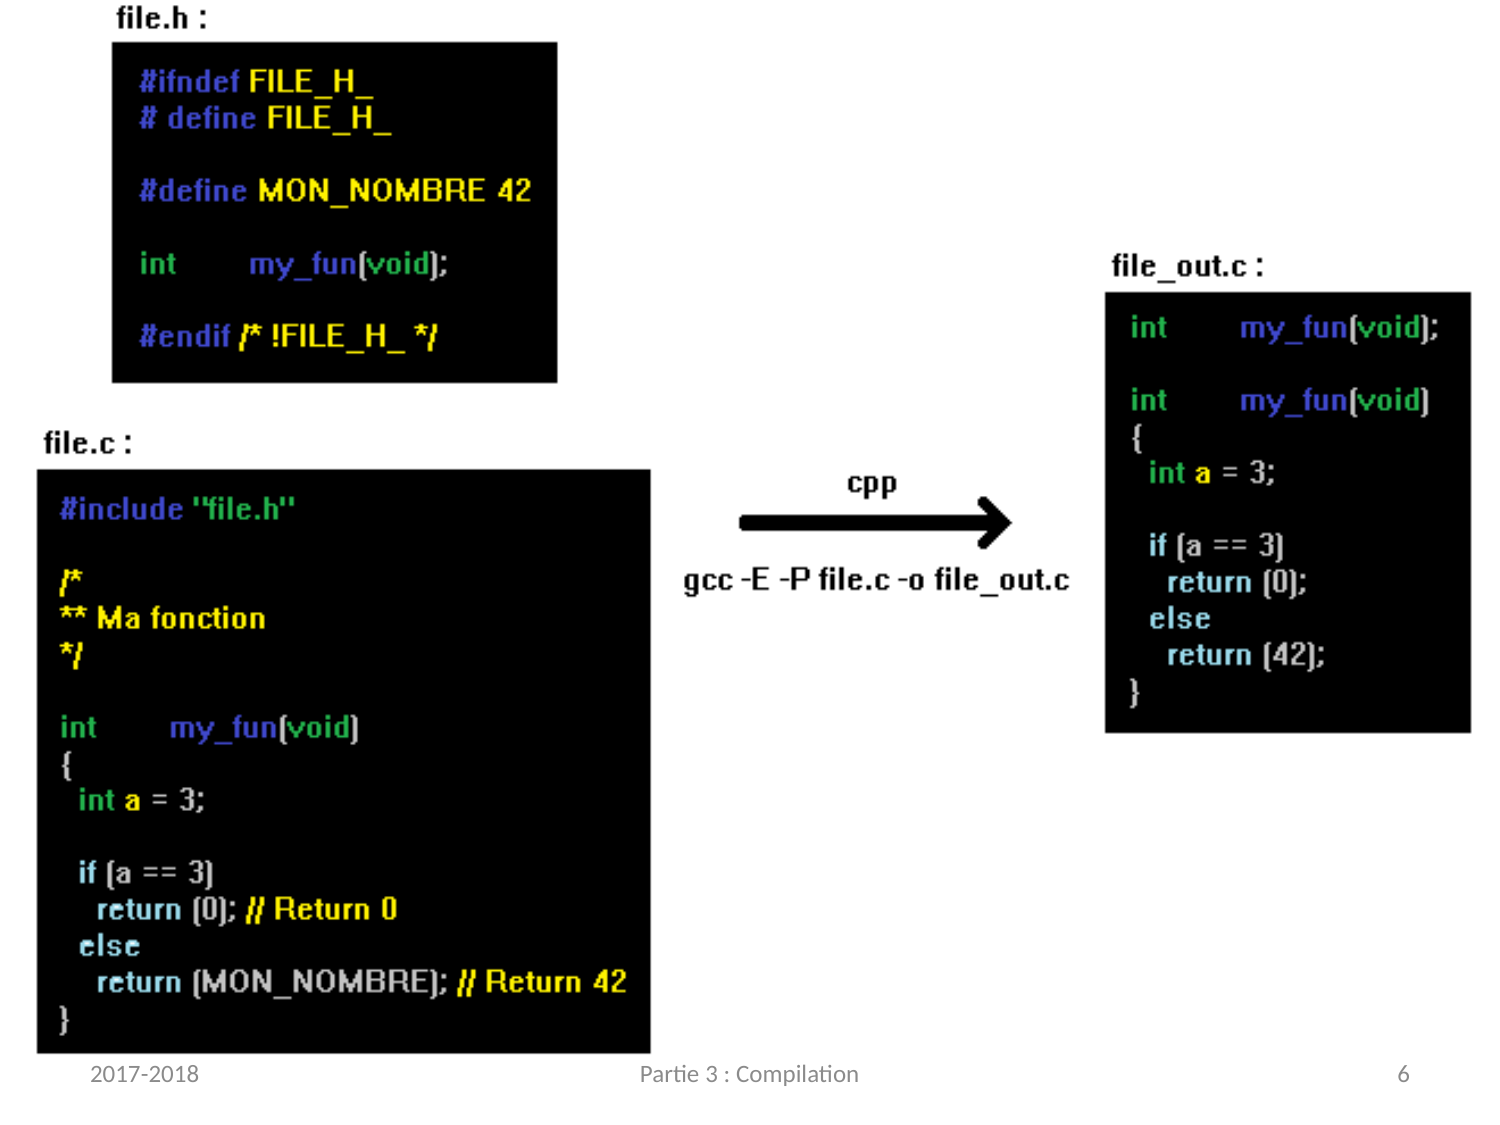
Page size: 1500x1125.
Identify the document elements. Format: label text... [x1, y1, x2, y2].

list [24, 0, 1483, 1061]
slide_number 2017-2018 [75, 1068, 425, 1103]
footer Partie 3 : Compilation [512, 1068, 988, 1103]
slide_number 6 [1074, 1068, 1425, 1103]
